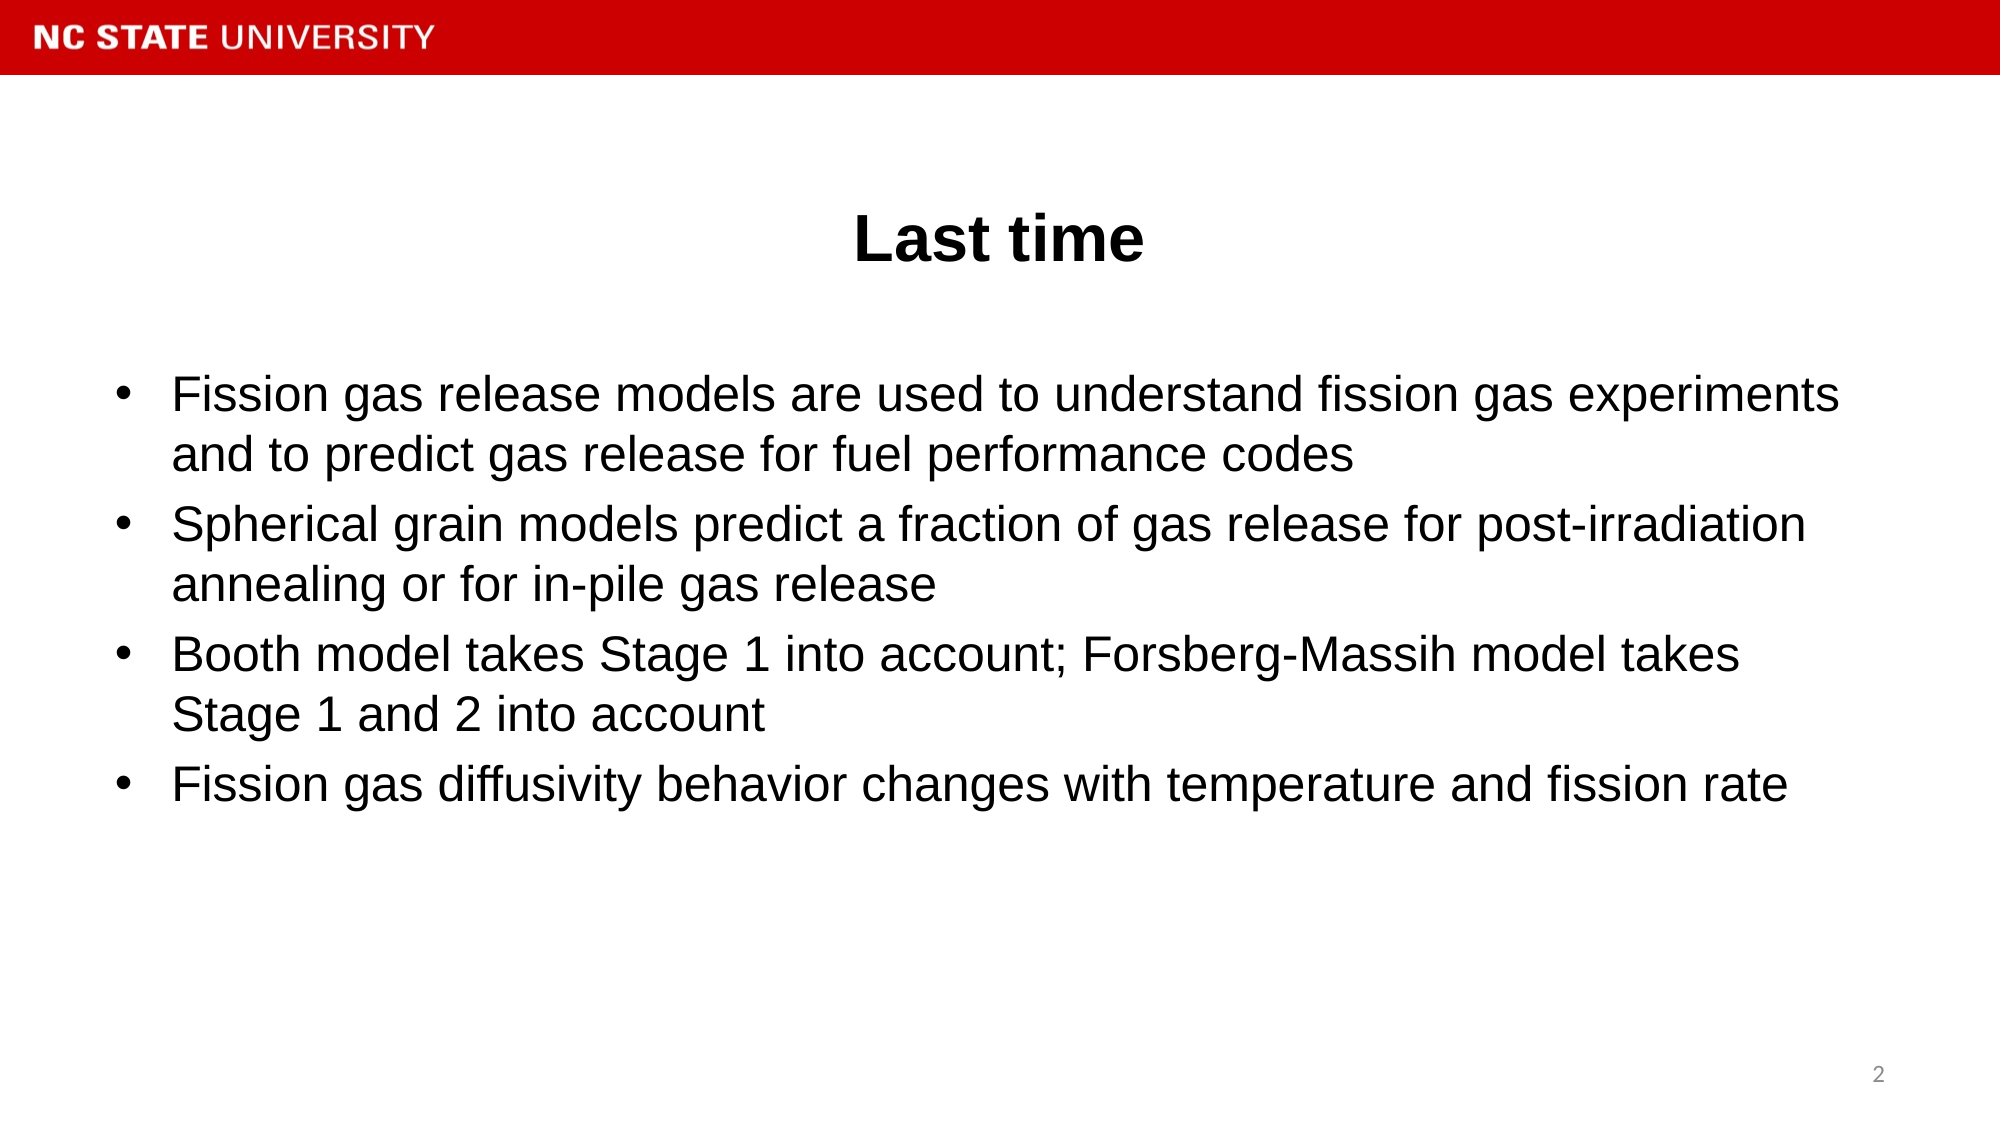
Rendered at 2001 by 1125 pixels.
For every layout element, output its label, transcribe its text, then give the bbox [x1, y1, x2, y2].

title Last time [99, 147, 1900, 323]
slide_number 2 [1433, 1042, 1900, 1103]
list Fission gas release models are used to understand fission gas experiments and to predict gas release for fuel performance codes Spherical grain models predict a fraction of gas release for post-irradiation annealing or for in-pile gas release Booth model takes Stage 1 into account; Forsberg-Massih model takes Stage 1 and 2 into account Fission gas diffusivity behavior changes with temperature and fission rate [99, 354, 1900, 1005]
picture [0, 0, 2000, 75]
